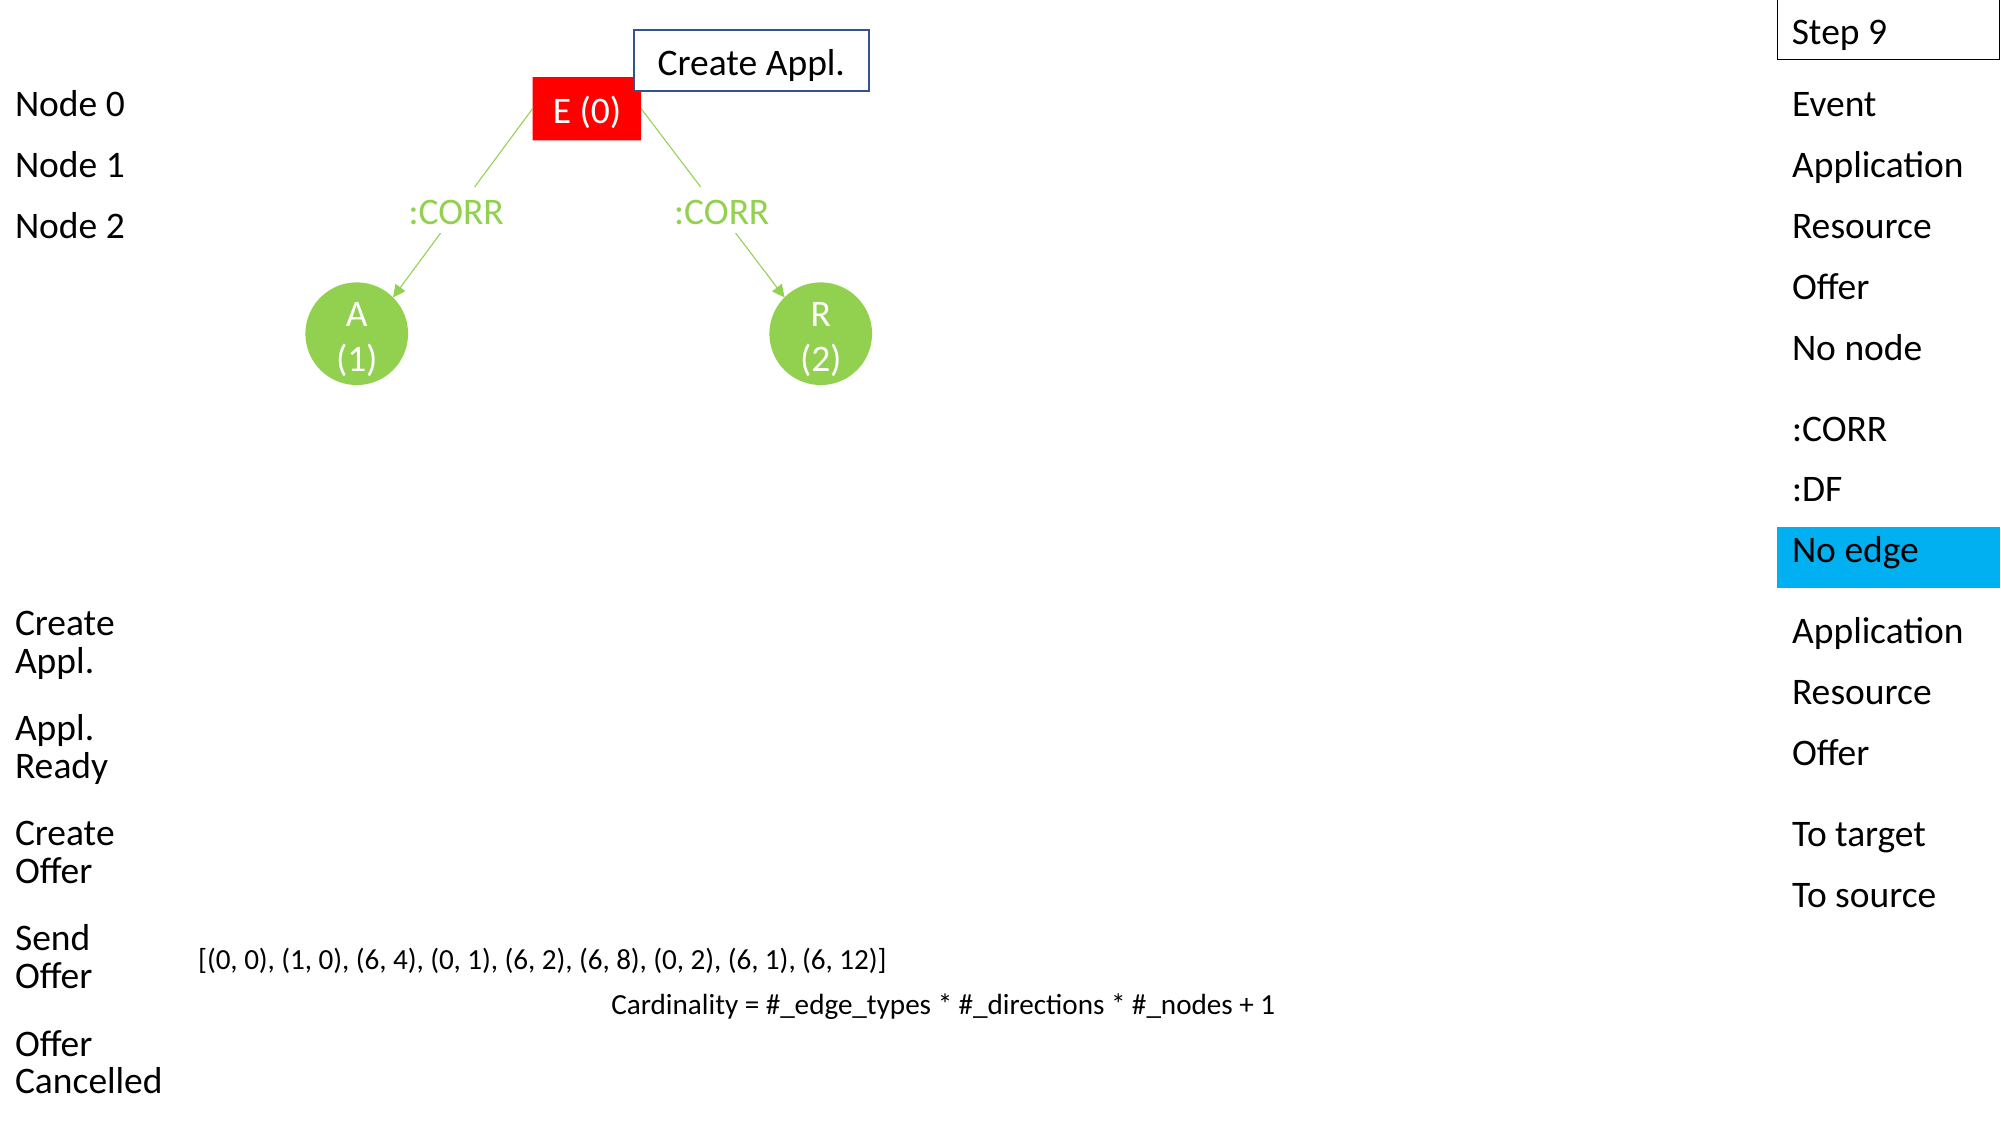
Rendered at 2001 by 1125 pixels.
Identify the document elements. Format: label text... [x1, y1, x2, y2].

text_box Cardinality = #_edge_types * #_directions * #_nodes + 1 [586, 978, 1301, 1028]
table_cell Application [1777, 142, 2000, 203]
table_cell Send Offer [0, 915, 183, 1020]
text_box Step 9 [1777, 0, 2000, 60]
table_cell No node [1777, 324, 2000, 385]
table_cell Offer Cancelled [0, 1020, 183, 1125]
table_cell Appl. Ready [0, 705, 183, 810]
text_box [393, 108, 533, 298]
text_box E (0) [532, 76, 642, 141]
table_cell Node 1 [0, 142, 162, 203]
table_cell Resource [1777, 669, 2000, 730]
table_header Event [1777, 81, 2000, 142]
table_header Node 0 [0, 81, 162, 142]
table_header :CORR [1777, 405, 2000, 466]
table_cell Resource [1777, 203, 2000, 263]
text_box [641, 108, 785, 298]
table_cell To source [1777, 872, 2000, 932]
text_box Create Appl. [633, 29, 870, 92]
table_header Create Appl. [0, 600, 183, 705]
table_header Application [1777, 608, 2000, 669]
table_header To target [1777, 811, 2000, 872]
text_box A (1) [304, 281, 410, 387]
table_cell Create Offer [0, 810, 183, 915]
table_cell :DF [1777, 466, 2000, 527]
text_box R (2) [768, 281, 874, 387]
table_cell Offer [1777, 730, 2000, 791]
table_cell No edge [1777, 527, 2000, 588]
table_cell Offer [1777, 263, 2000, 324]
table_cell Node 2 [0, 203, 162, 263]
text_box [(0, 0), (1, 0), (6, 4), (0, 1), (6, 2), (6, 8), (0, 2), (6, 1), (6, 12)] [183, 932, 2000, 983]
